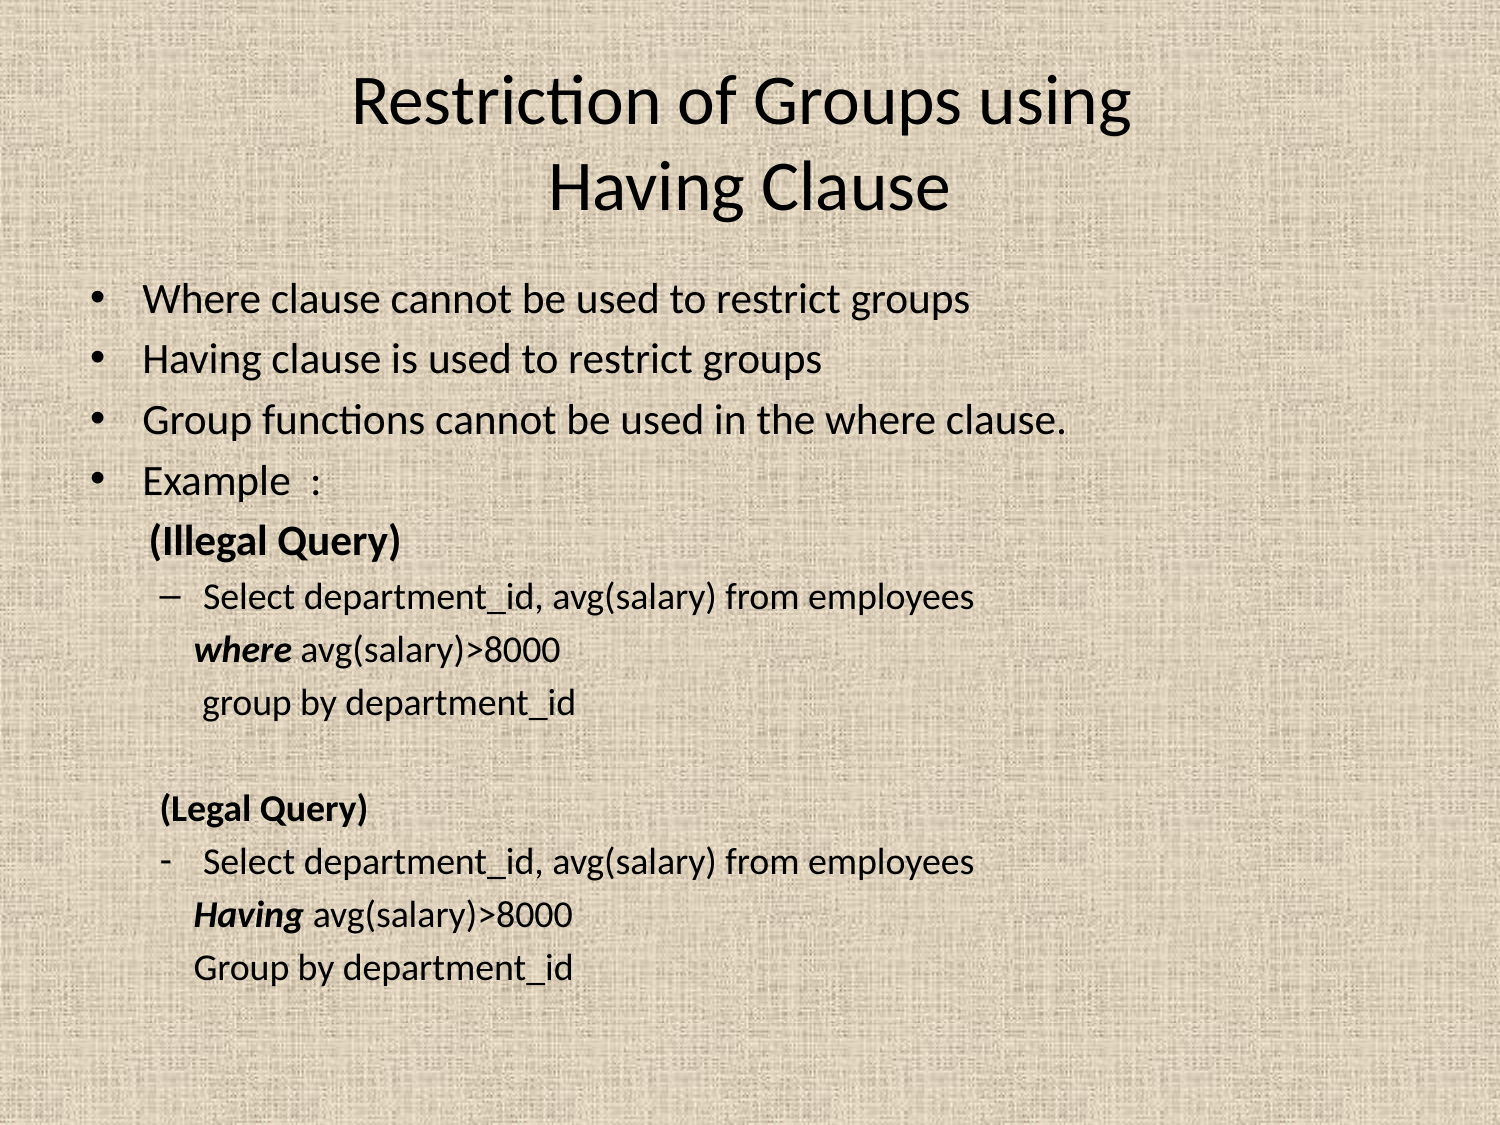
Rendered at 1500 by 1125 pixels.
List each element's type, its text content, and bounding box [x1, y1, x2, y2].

list Where clause cannot be used to restrict groups Having clause is used to restrict groups Group functions cannot be used in the where clause. Example : (Illegal Query) Select department_id, avg(salary) from employees where avg(salary)>8000 group by department_id (Legal Query) Select department_id, avg(salary) from employees Having avg(salary)>8000 Group by department_id [75, 262, 1425, 1005]
title Restriction of Groups using Having Clause [75, 45, 1425, 233]
picture [0, 0, 1500, 1125]
